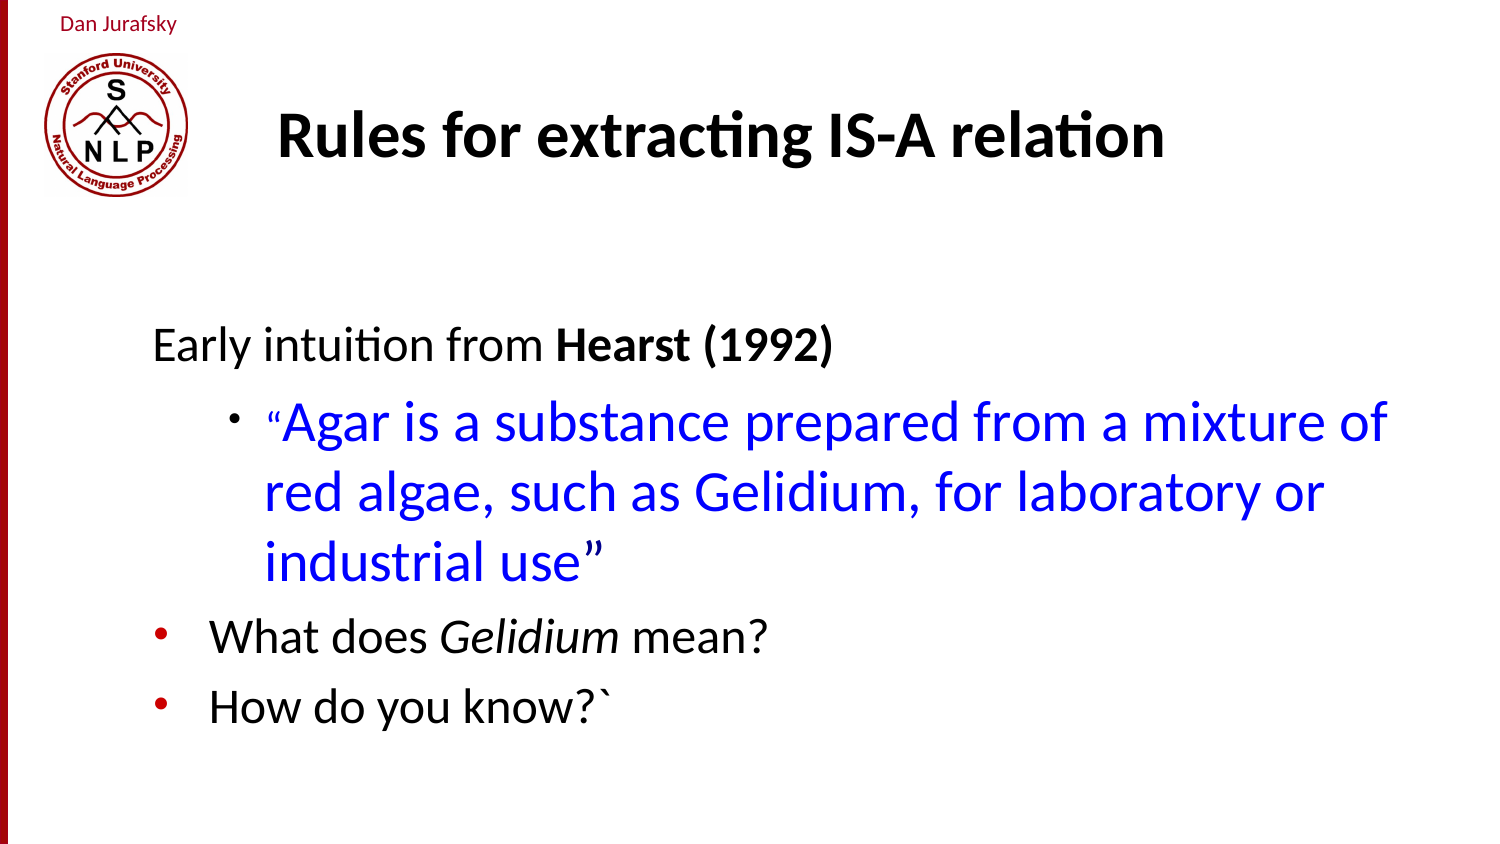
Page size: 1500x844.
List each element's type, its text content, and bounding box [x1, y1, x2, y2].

picture [44, 53, 188, 197]
title Rules for extracting IS-A relation [262, 93, 1488, 179]
list Early intuition from Hearst (1992) “Agar is a substance prepared from a mixture of red algae, such as Gelidium, for laboratory or industrial use” What does Gelidium mean? How do you know?` [137, 234, 1450, 657]
